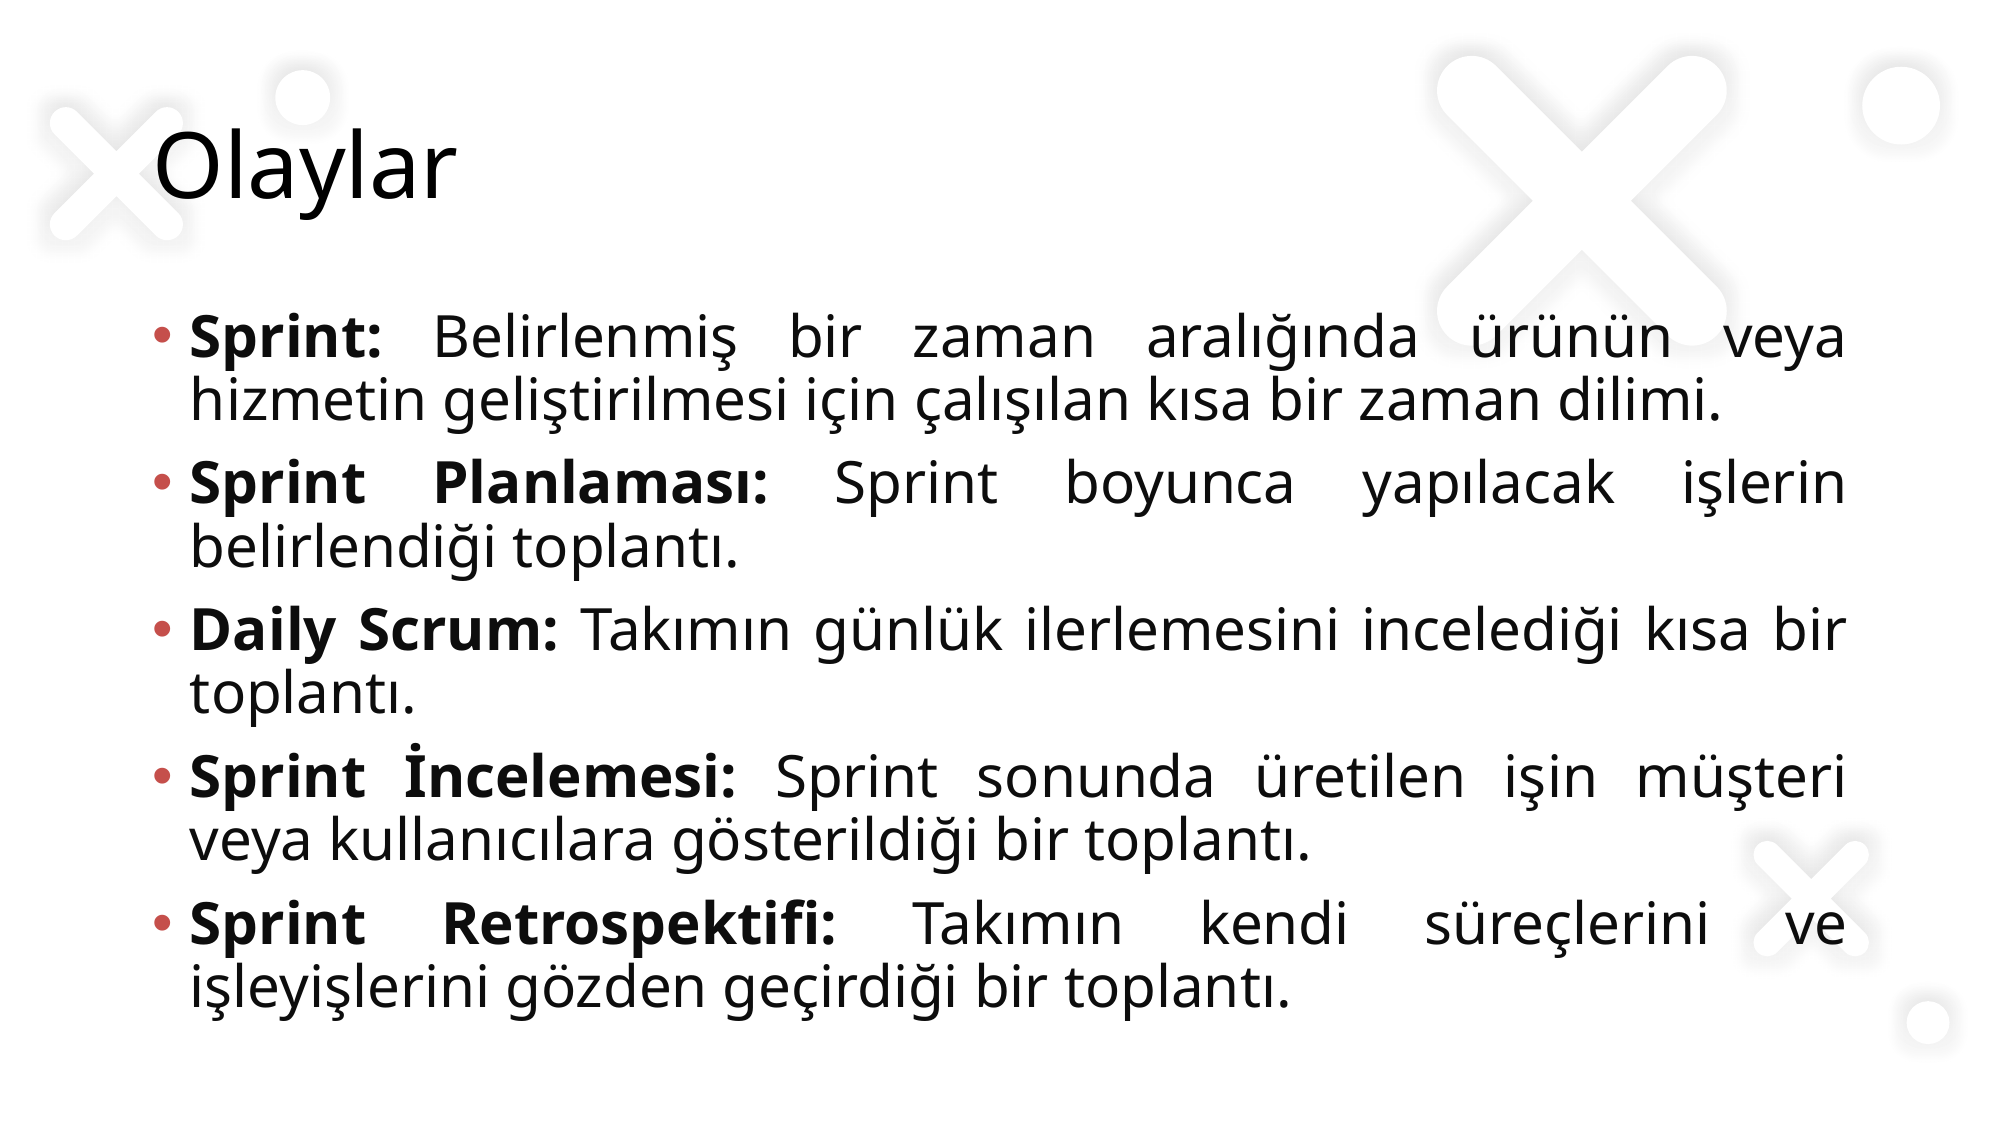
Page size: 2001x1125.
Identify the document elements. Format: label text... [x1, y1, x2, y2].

list Sprint: Belirlenmiş bir zaman aralığında ürünün veya hizmetin geliştirilmesi için çalışılan kısa bir zaman dilimi. Sprint Planlaması: Sprint boyunca yapılacak işlerin belirlendiği toplantı. Daily Scrum: Takımın günlük ilerlemesini incelediği kısa bir toplantı. Sprint İncelemesi: Sprint sonunda üretilen işin müşteri veya kullanıcılara gösterildiği bir toplantı. Sprint Retrospektifi: Takımın kendi süreçlerini ve işleyişlerini gözden geçirdiği bir toplantı. [137, 299, 1863, 1014]
title Olaylar [137, 59, 1863, 278]
